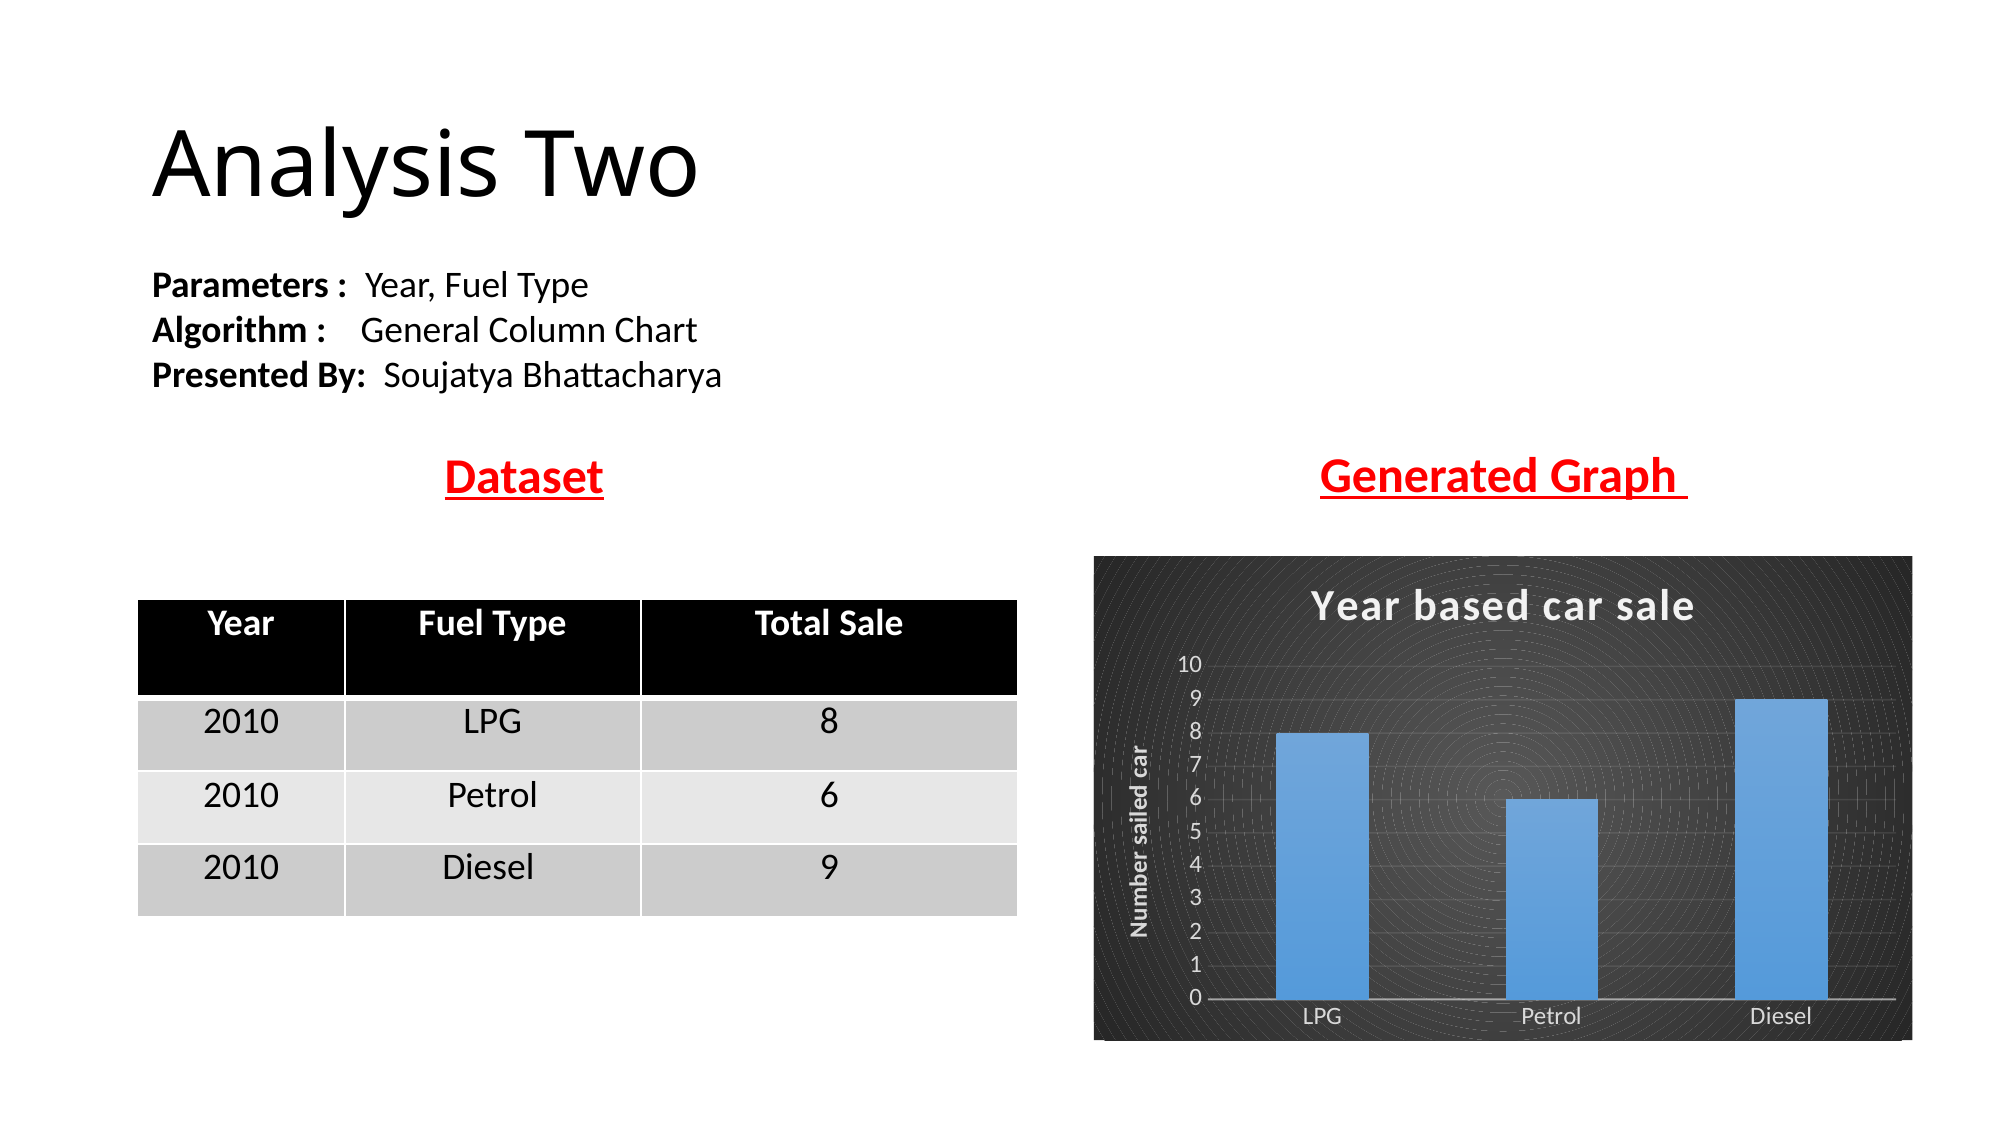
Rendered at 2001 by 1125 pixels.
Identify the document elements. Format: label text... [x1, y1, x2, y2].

table_cell Diesel [346, 845, 640, 916]
text_box Analysis Two [137, 110, 1863, 328]
table_cell 9 [642, 845, 1017, 916]
text_box Dataset [429, 436, 682, 511]
table_cell 8 [642, 701, 1017, 770]
table_cell 2010 [138, 845, 344, 916]
table_header Fuel Type [346, 600, 640, 695]
text_box Generated Graph [1305, 435, 1704, 510]
table_header Total Sale [642, 600, 1017, 695]
table_cell Petrol [346, 772, 640, 843]
chart [1093, 556, 1913, 1041]
table_cell 2010 [138, 701, 344, 770]
table_header Year [138, 600, 344, 695]
text_box Parameters : Year, Fuel Type Algorithm : General Column Chart Presented By: Soujatya Bhattacharya [137, 252, 1166, 402]
table_cell LPG [346, 701, 640, 770]
table_cell 6 [642, 772, 1017, 843]
table_cell 2010 [138, 772, 344, 843]
